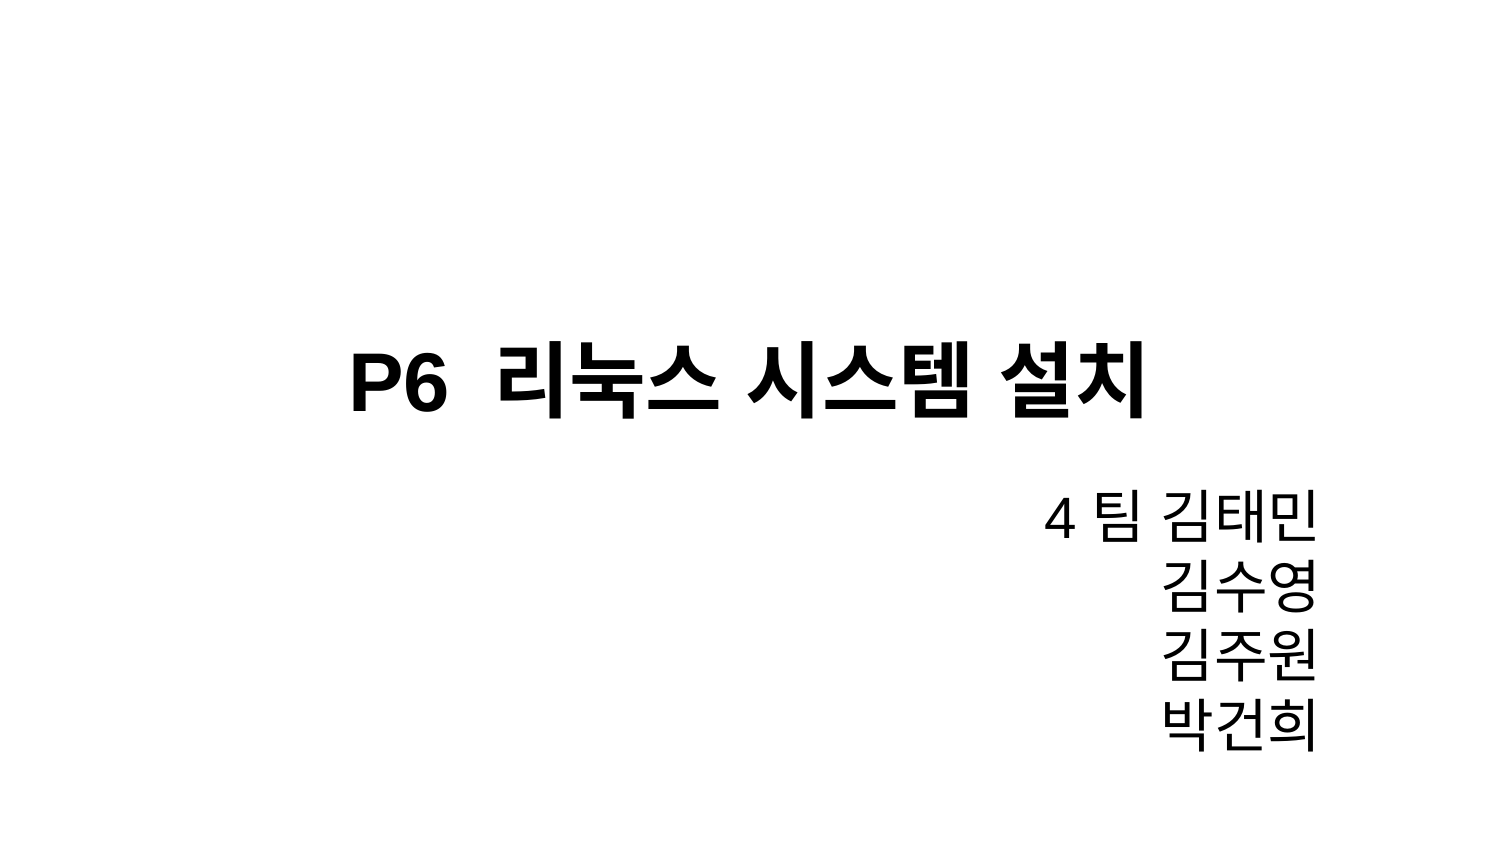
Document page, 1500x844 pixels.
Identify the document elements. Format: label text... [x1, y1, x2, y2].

title P6 리눅스 시스템 설치 [0, 292, 1500, 465]
subtitle 4팀 김태민 김수영 김주원 박건희 [51, 464, 1337, 817]
